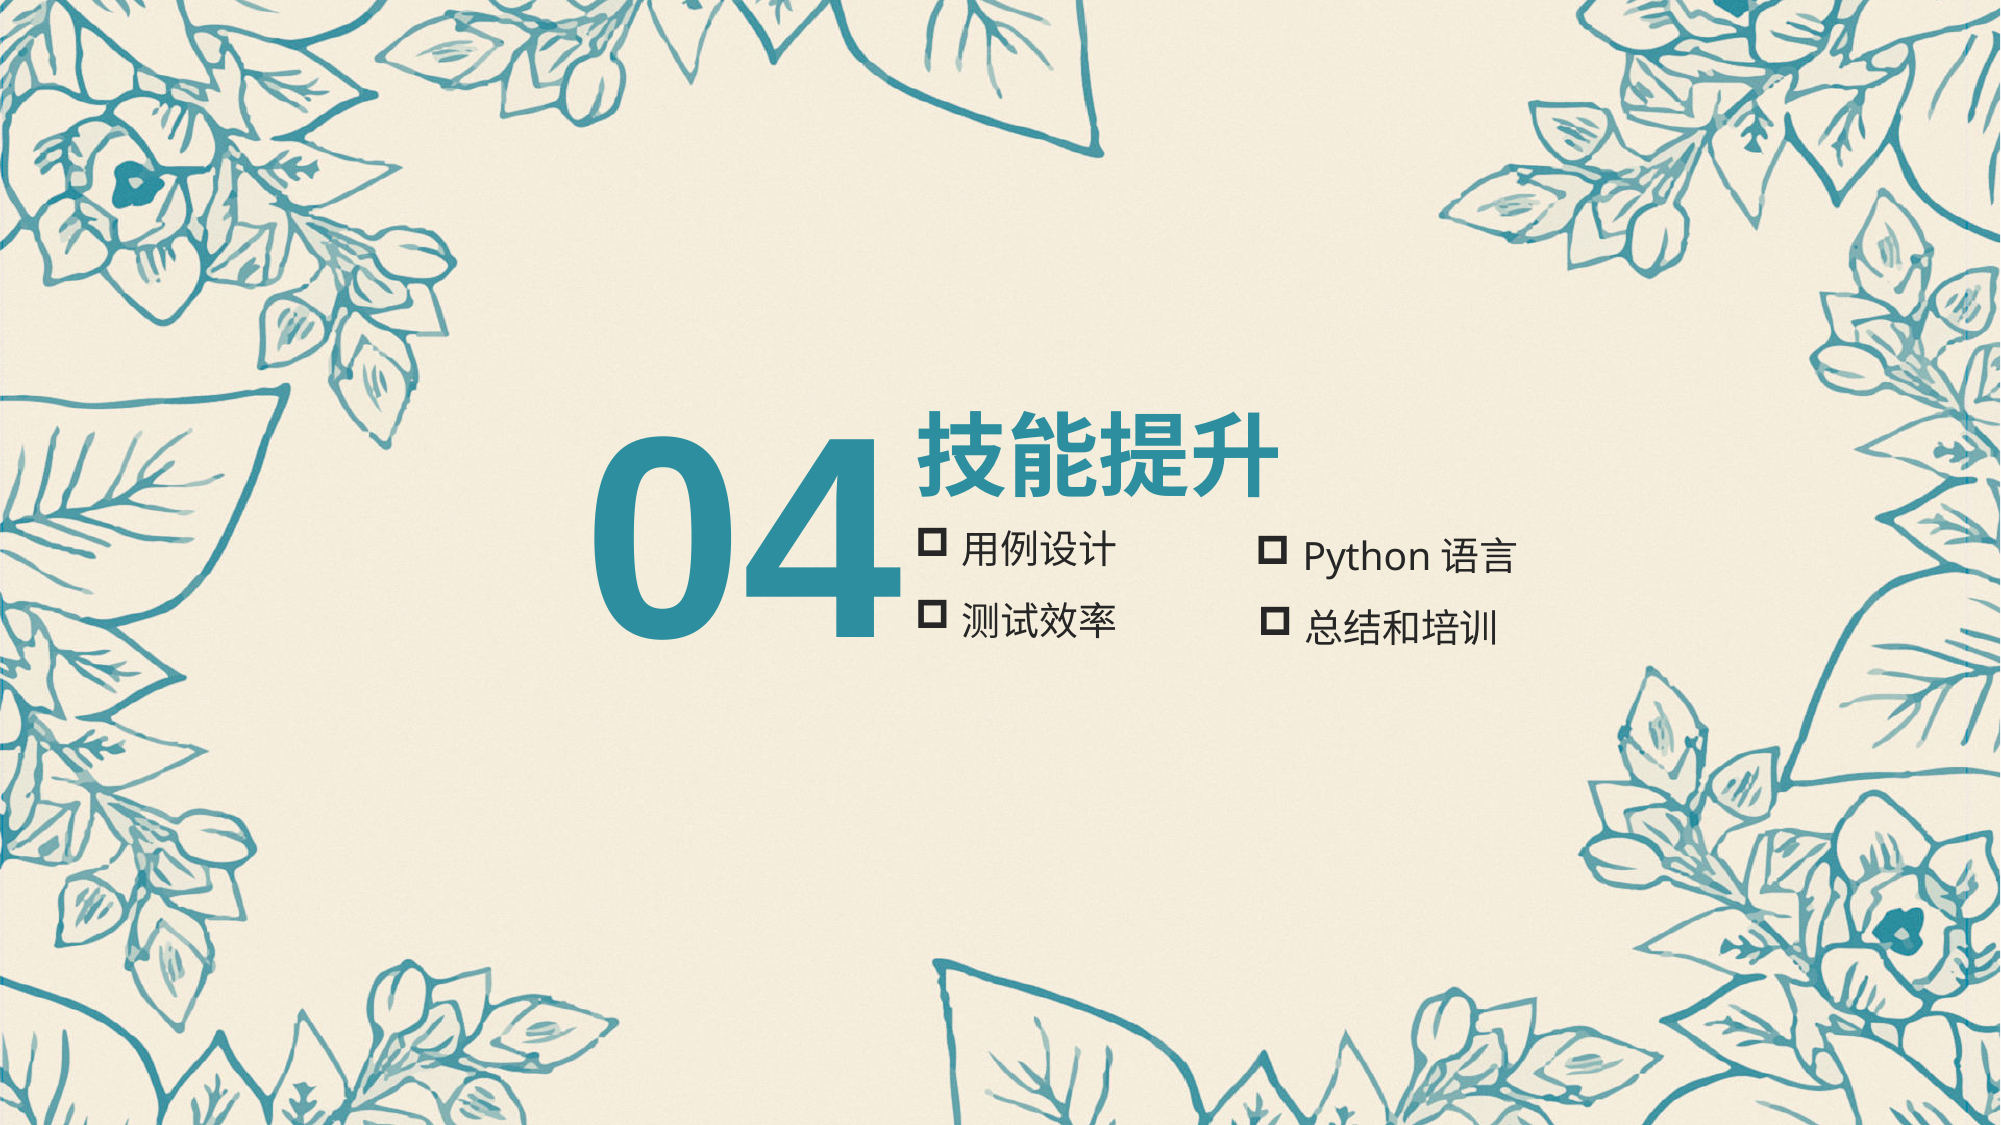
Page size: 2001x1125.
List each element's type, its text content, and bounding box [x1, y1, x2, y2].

text_box Python语言 [1240, 524, 1533, 586]
text_box 总结和培训 [1242, 595, 1514, 658]
text_box 测试效率 [900, 588, 1133, 651]
text_box 用例设计 [900, 516, 1133, 579]
picture [0, 0, 2001, 1125]
text_box 04 [542, 350, 903, 696]
text_box 技能提升 [903, 390, 1298, 516]
